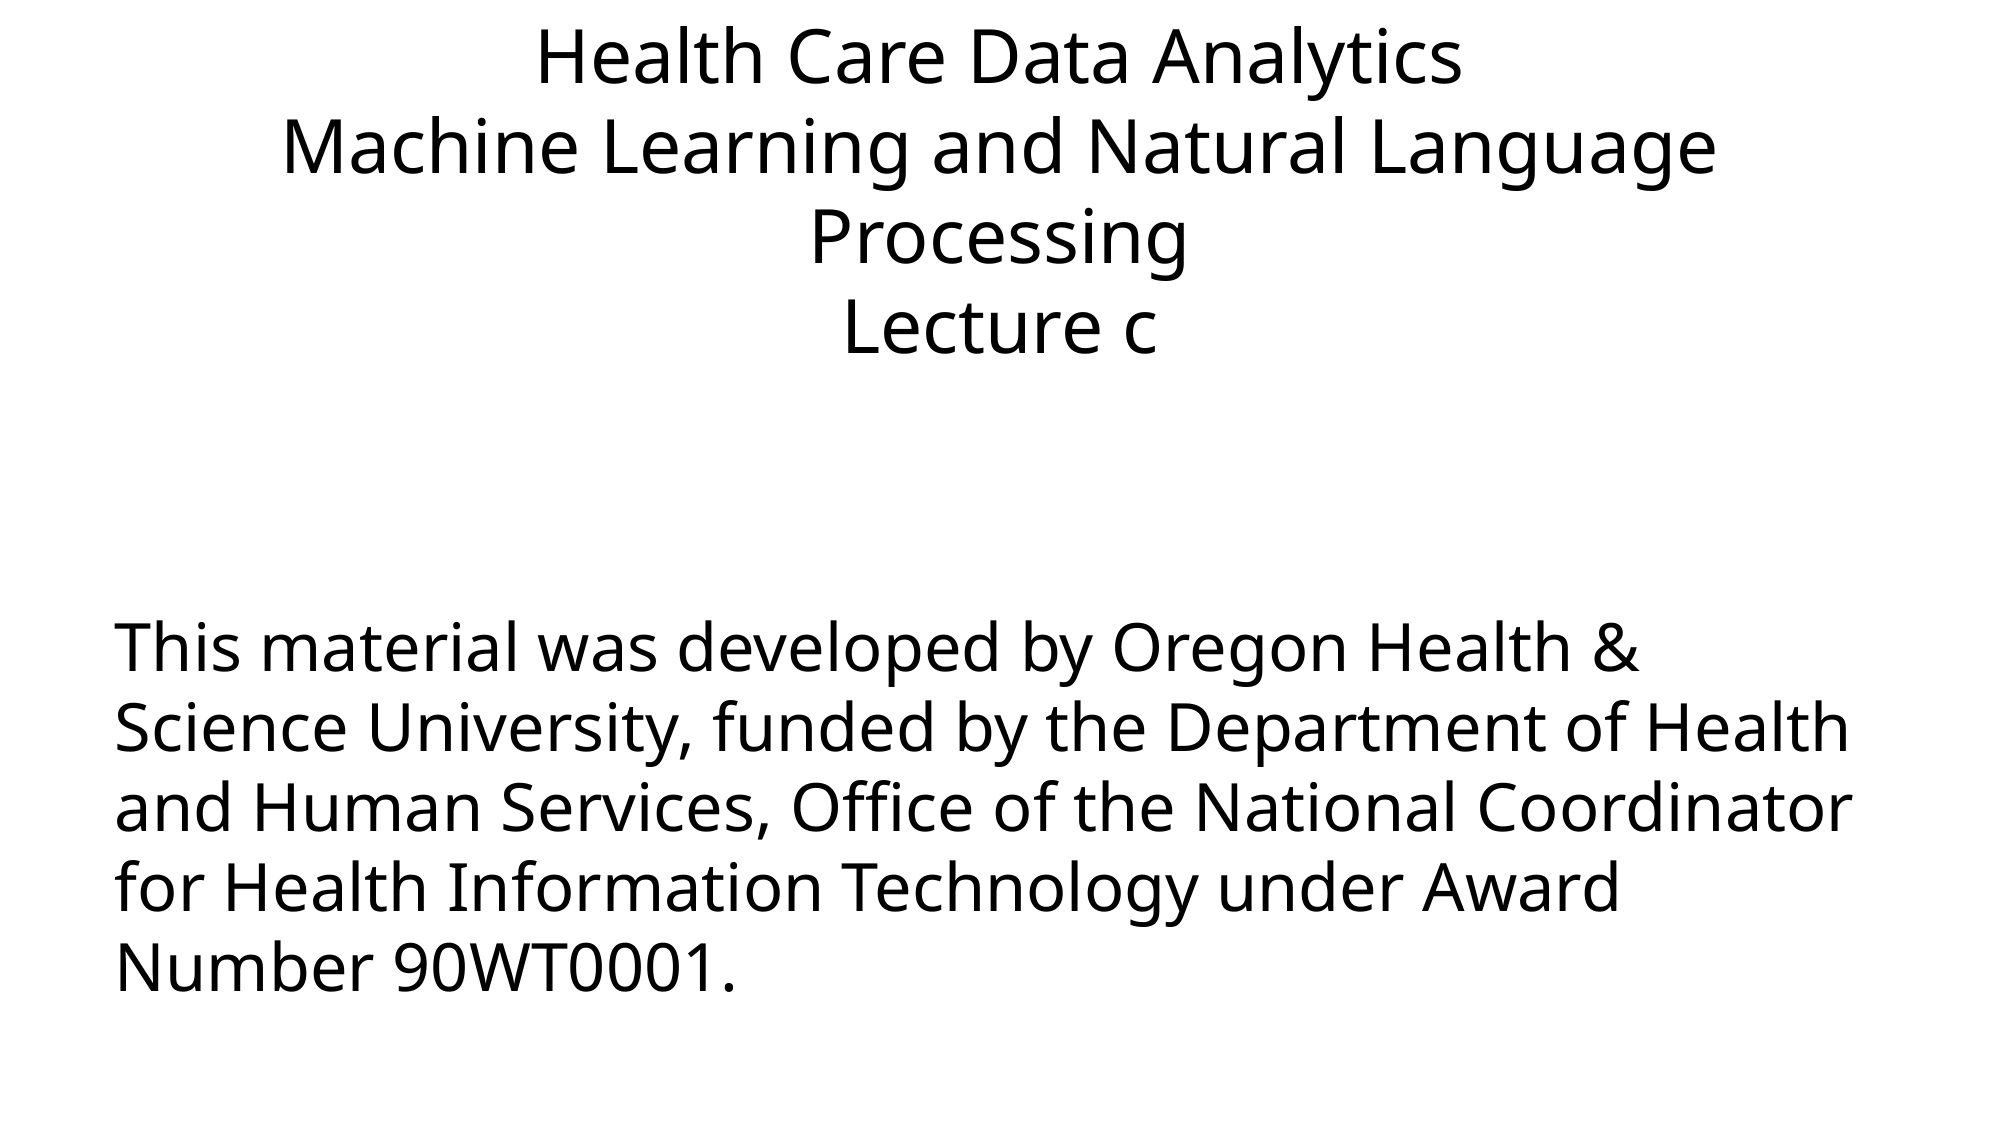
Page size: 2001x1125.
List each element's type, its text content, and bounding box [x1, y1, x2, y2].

list This material was developed by Oregon Health & Science University, funded by the Department of Health and Human Services, Office of the National Coordinator for Health Information Technology under Award Number 90WT0001. [99, 370, 1900, 1013]
title Health Care Data Analytics Machine Learning and Natural Language Processing Lecture c [99, 45, 1900, 332]
